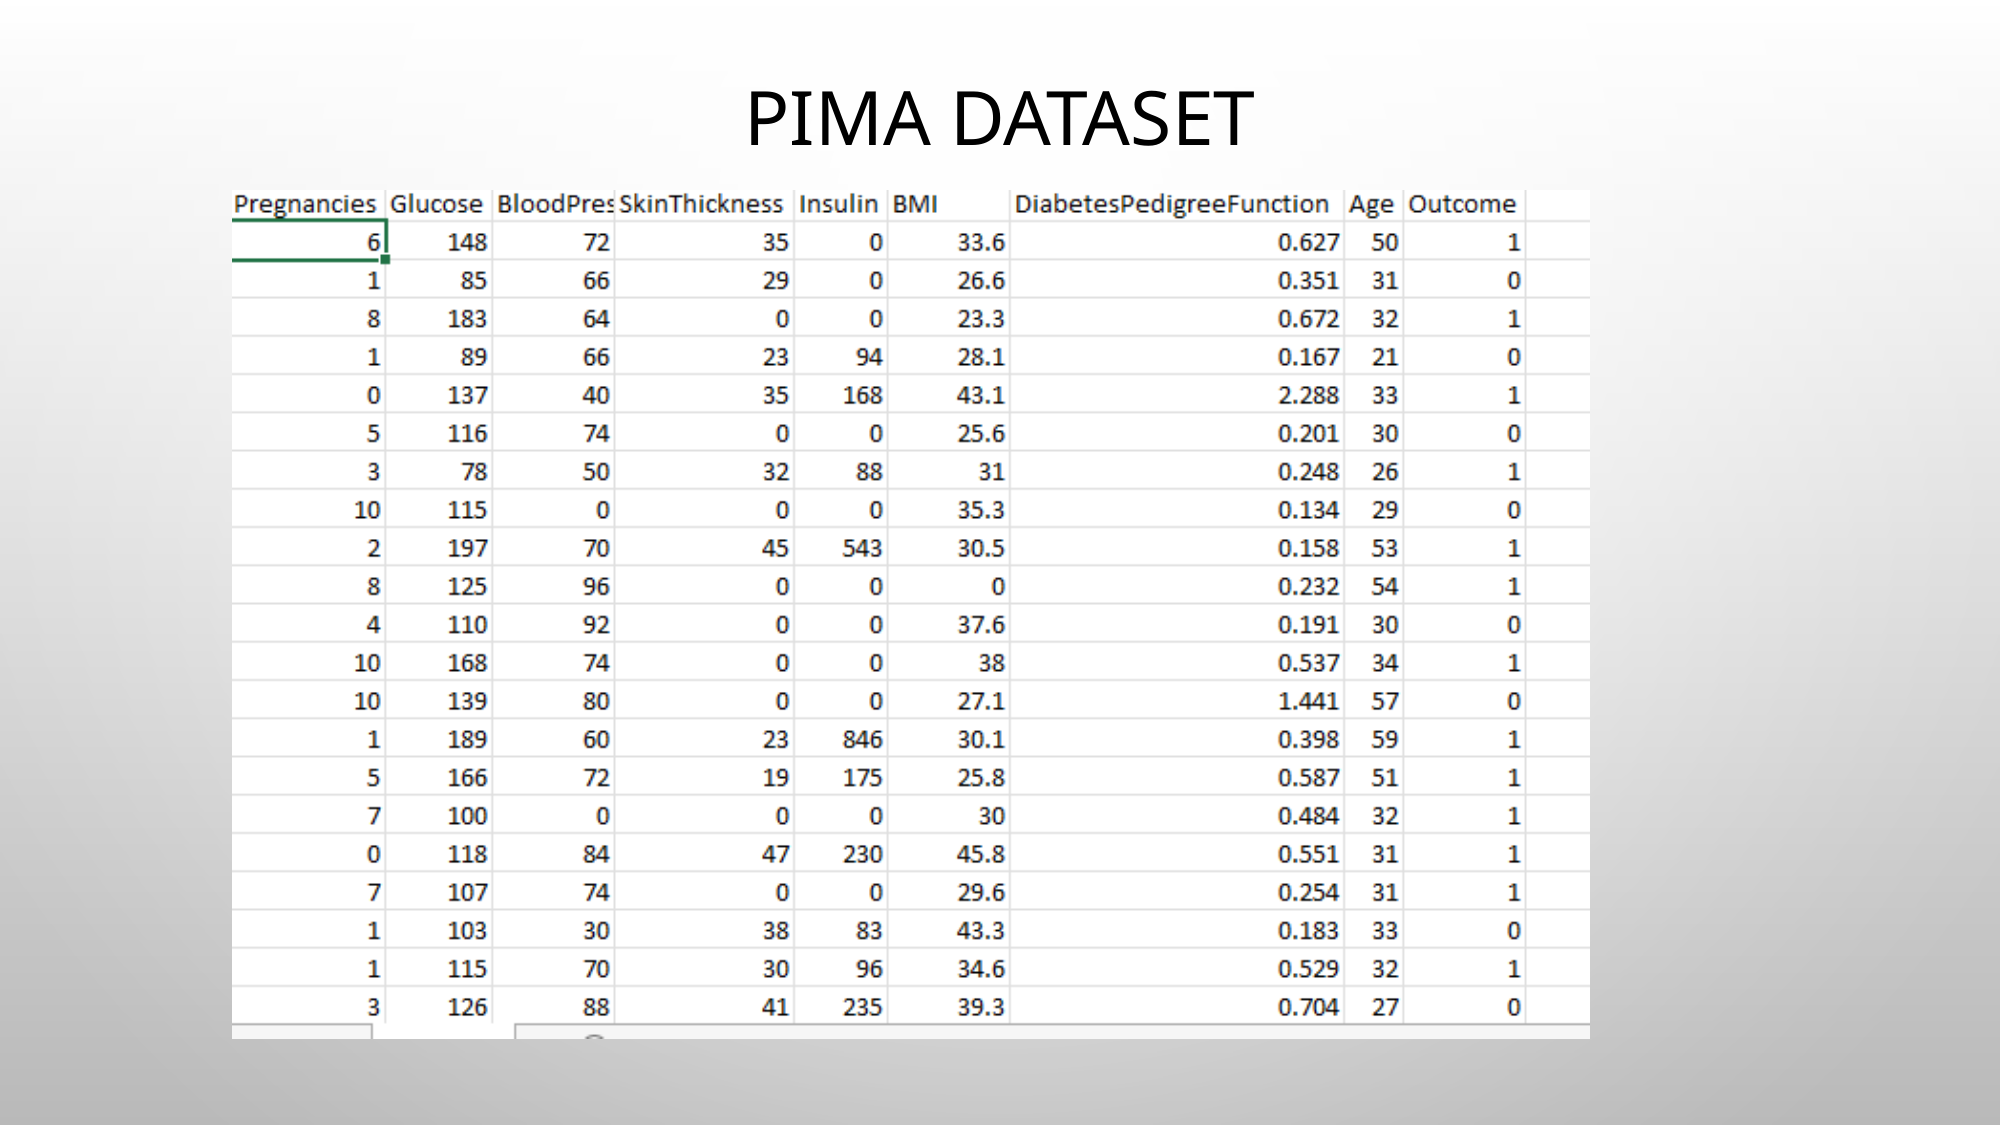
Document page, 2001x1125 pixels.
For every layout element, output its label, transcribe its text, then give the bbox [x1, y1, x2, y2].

title PIMA dataset [137, 12, 1863, 231]
picture [0, 0, 2000, 1125]
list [232, 190, 1590, 1039]
